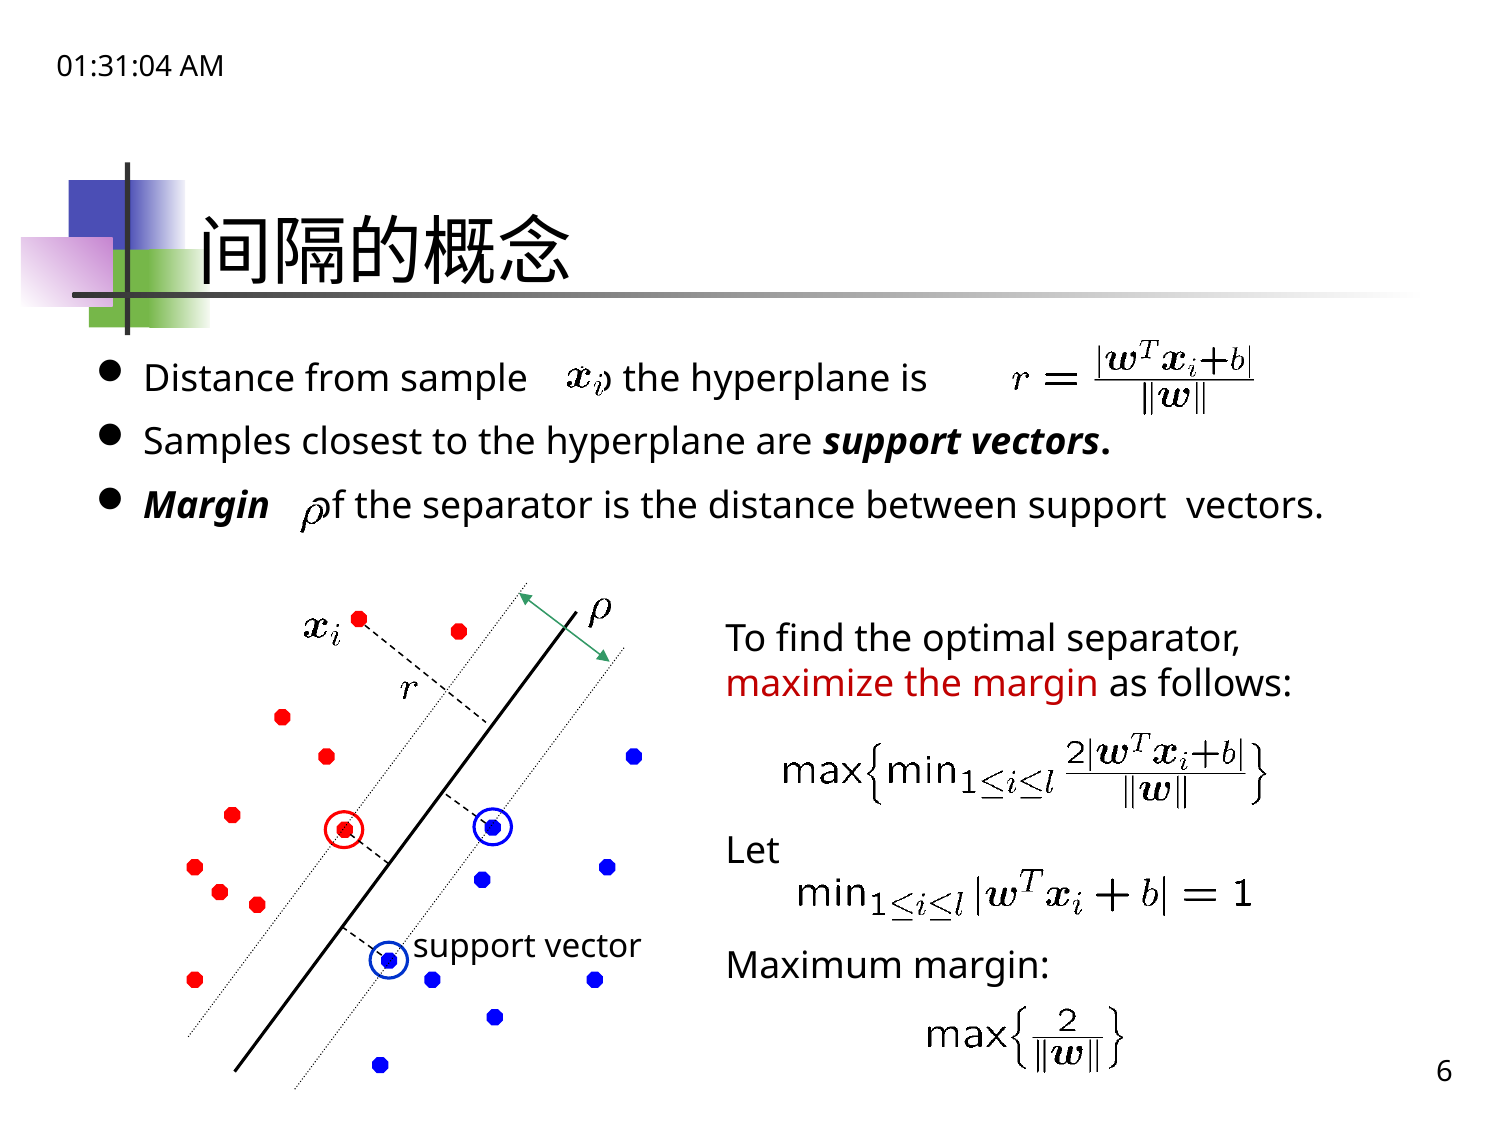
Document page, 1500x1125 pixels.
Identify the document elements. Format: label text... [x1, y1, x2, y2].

text_box [473, 808, 512, 845]
text_box [351, 611, 367, 627]
text_box [370, 942, 403, 979]
text_box To find the optimal separator, maximize the margin as follows: [710, 606, 1380, 712]
text_box Let [710, 818, 845, 879]
text_box [325, 811, 363, 848]
text_box [600, 859, 615, 875]
text_box [275, 709, 290, 725]
picture [397, 679, 418, 700]
text_box [187, 972, 203, 987]
picture [588, 596, 611, 628]
text_box support vector [398, 916, 708, 972]
picture [783, 732, 1267, 810]
text_box [451, 624, 467, 639]
text_box [518, 592, 610, 662]
text_box Distance from sample to the hyperplane is . Samples closest to the hyperplane are support vectors. Margin of the separator is the distance between support vectors. [81, 346, 1500, 534]
picture [927, 1006, 1123, 1074]
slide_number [41, 19, 354, 95]
text_box 间隔的概念 [182, 196, 1258, 302]
picture [566, 368, 604, 397]
picture [798, 869, 1252, 921]
text_box [626, 749, 642, 764]
text_box [425, 972, 440, 987]
picture [299, 501, 323, 534]
text_box [474, 872, 490, 888]
text_box [225, 807, 240, 823]
text_box [587, 972, 603, 987]
text_box Maximum margin: [710, 933, 1126, 993]
text_box [487, 1009, 503, 1025]
text_box [372, 1057, 388, 1073]
text_box [249, 897, 265, 912]
slide_number 6 [1155, 1024, 1468, 1100]
picture [1009, 339, 1254, 417]
picture [303, 617, 342, 646]
text_box [319, 749, 334, 764]
text_box [187, 859, 203, 875]
text_box [212, 884, 228, 900]
